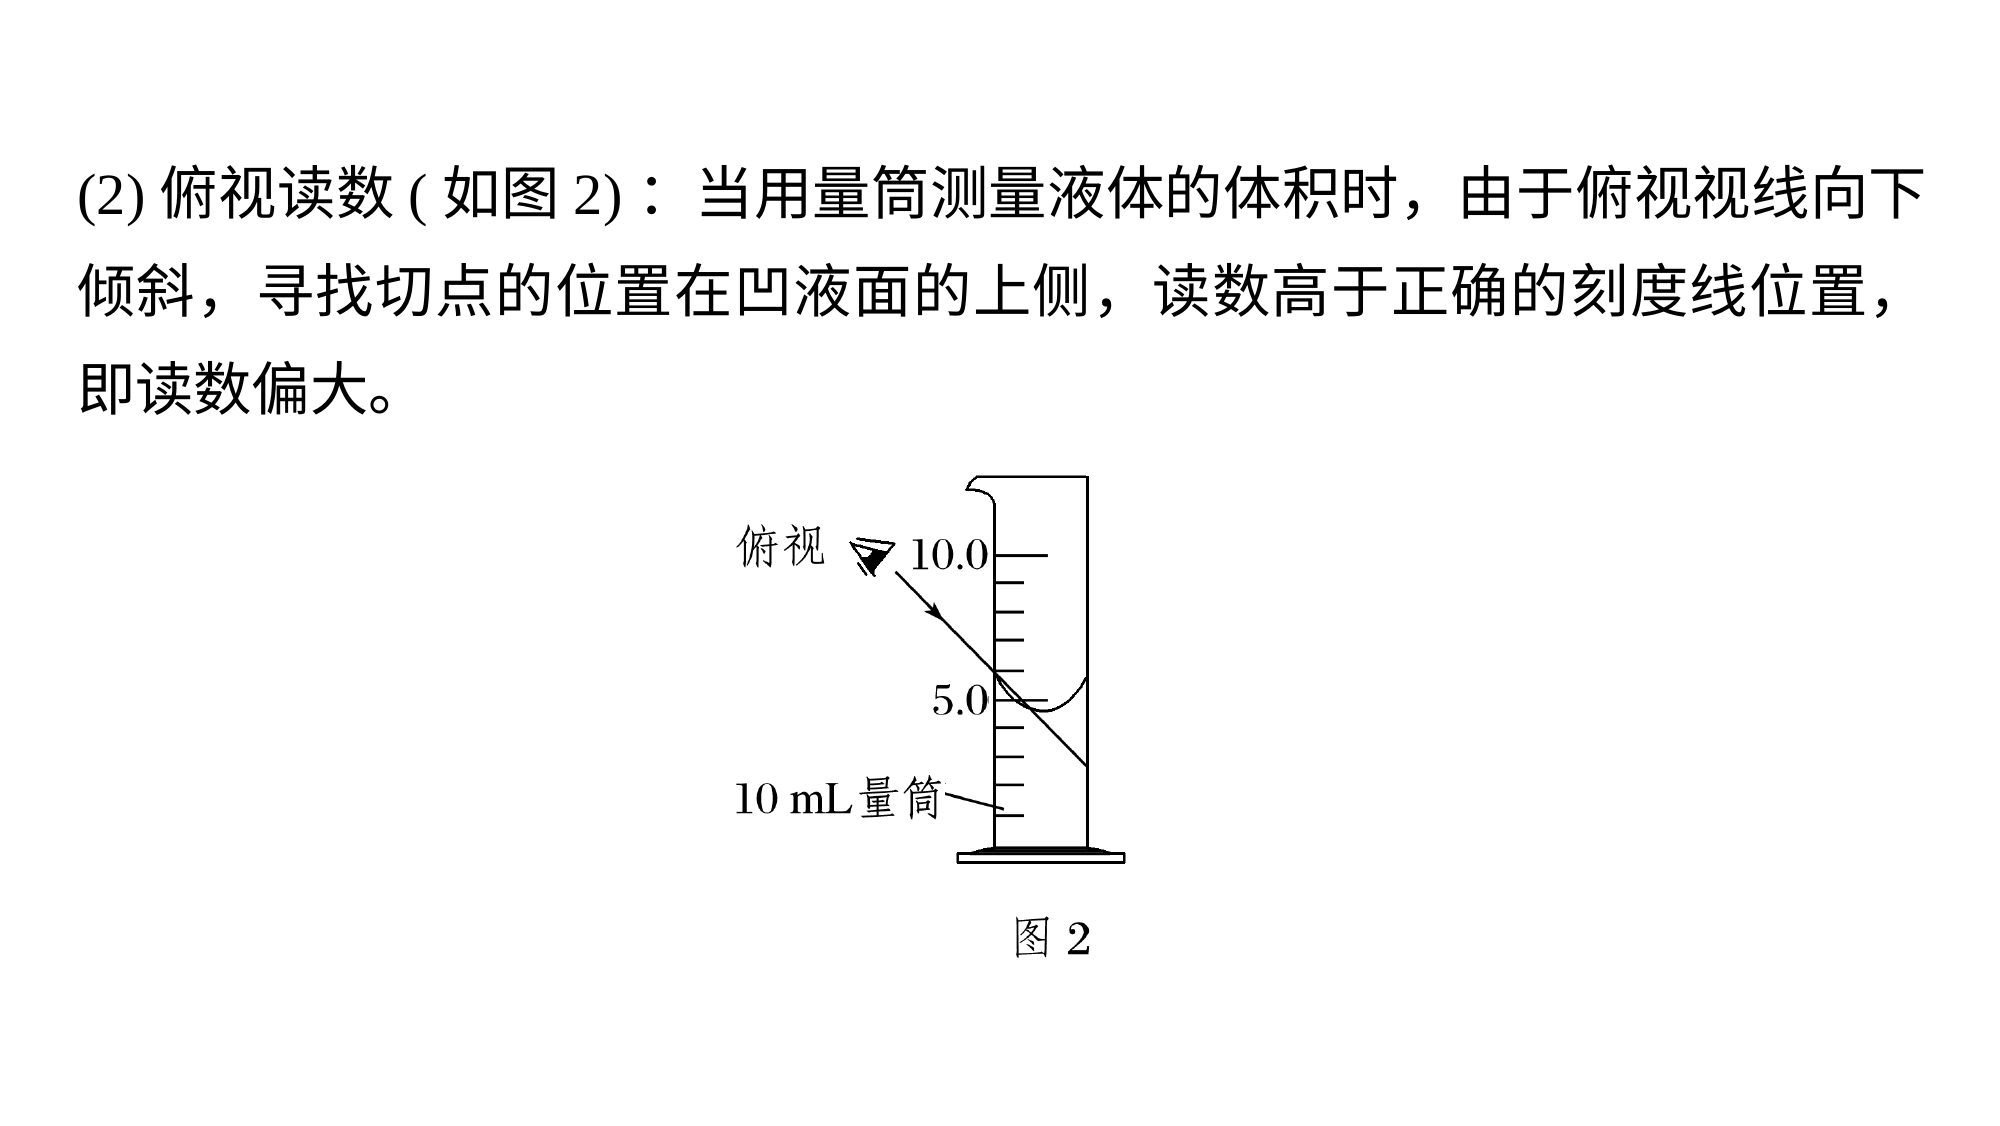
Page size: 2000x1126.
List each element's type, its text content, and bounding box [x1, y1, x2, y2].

text_box (2)俯视读数(如图2)：当用量筒测量液体的体积时，由于俯视视线向下倾斜，寻找切点的位置在凹液面的上侧，读数高于正确的刻度线位置，即读数偏大。 [62, 120, 1942, 430]
picture [705, 428, 1142, 966]
